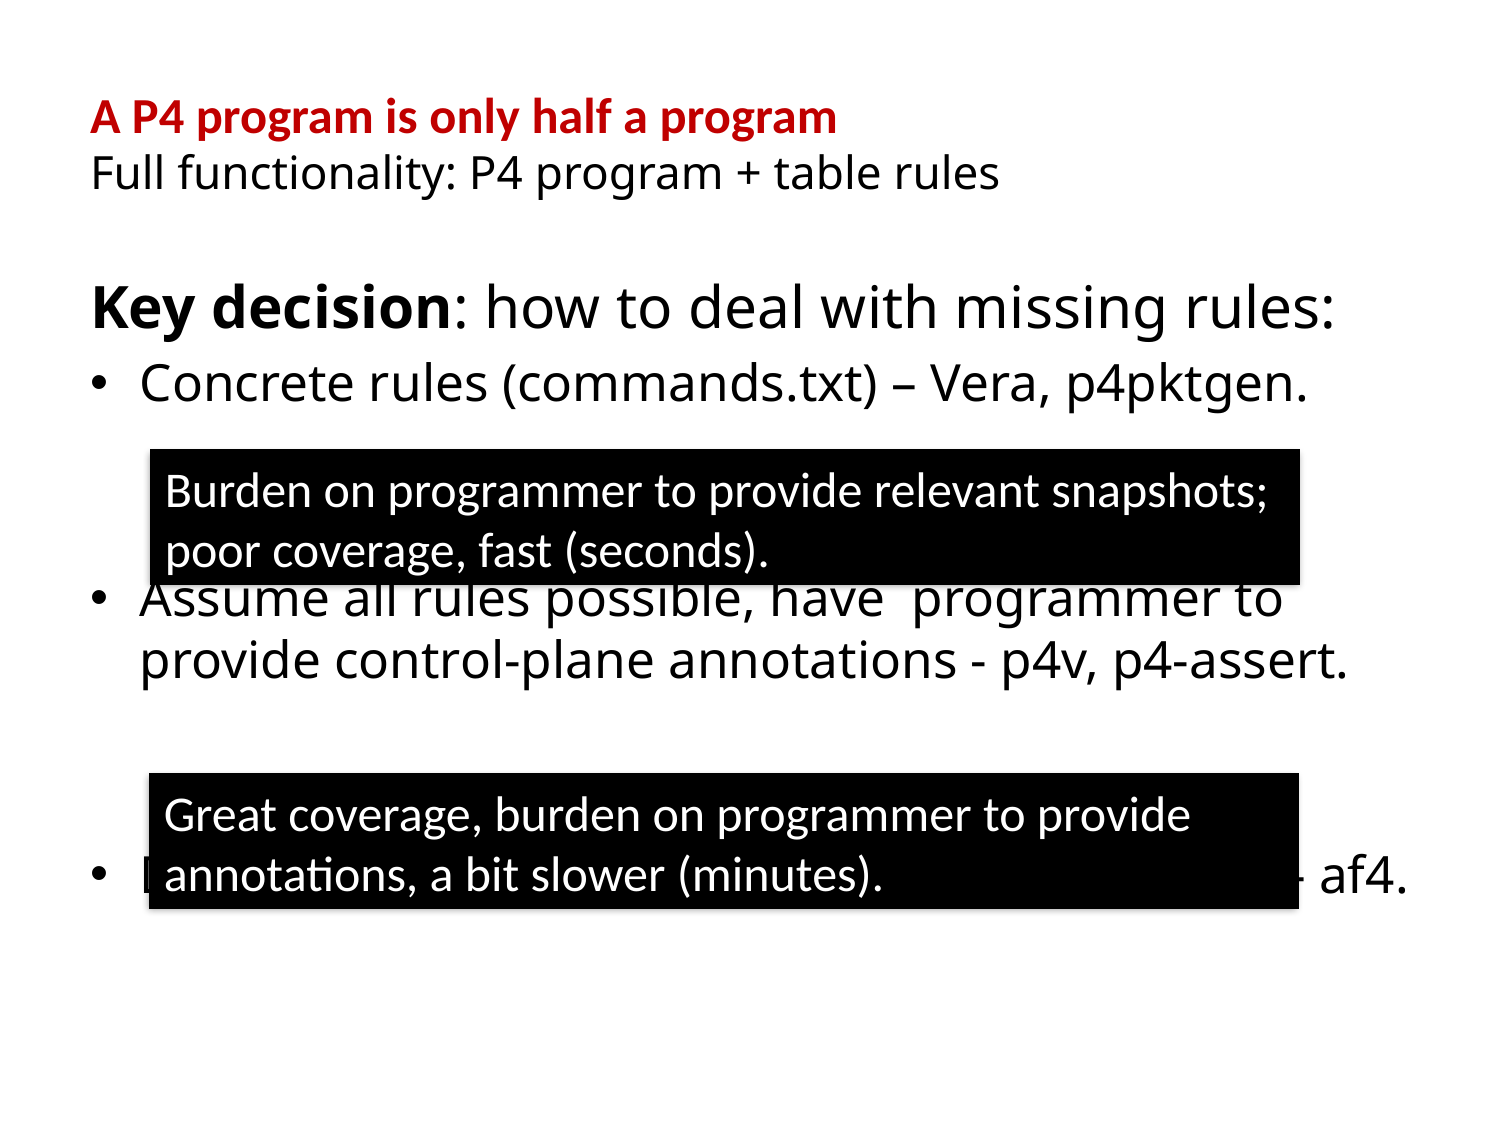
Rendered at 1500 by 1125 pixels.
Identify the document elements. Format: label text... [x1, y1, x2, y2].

text_box Burden on programmer to provide relevant snapshots; poor coverage, fast (seconds). [150, 449, 1300, 585]
text_box Great coverage, burden on programmer to provide annotations, a bit slower (minutes). [149, 773, 1299, 909]
list Key decision: how to deal with missing rules: Concrete rules (commands.txt) – Vera, p4pktgen. Assume all rules possible, have programmer to provide control-plane annotations - p4v, p4-assert. Derive control plane annotations automatically – af4. [75, 262, 1425, 1050]
title A P4 program is only half a program Full functionality: P4 program + table rules [75, 75, 1425, 262]
